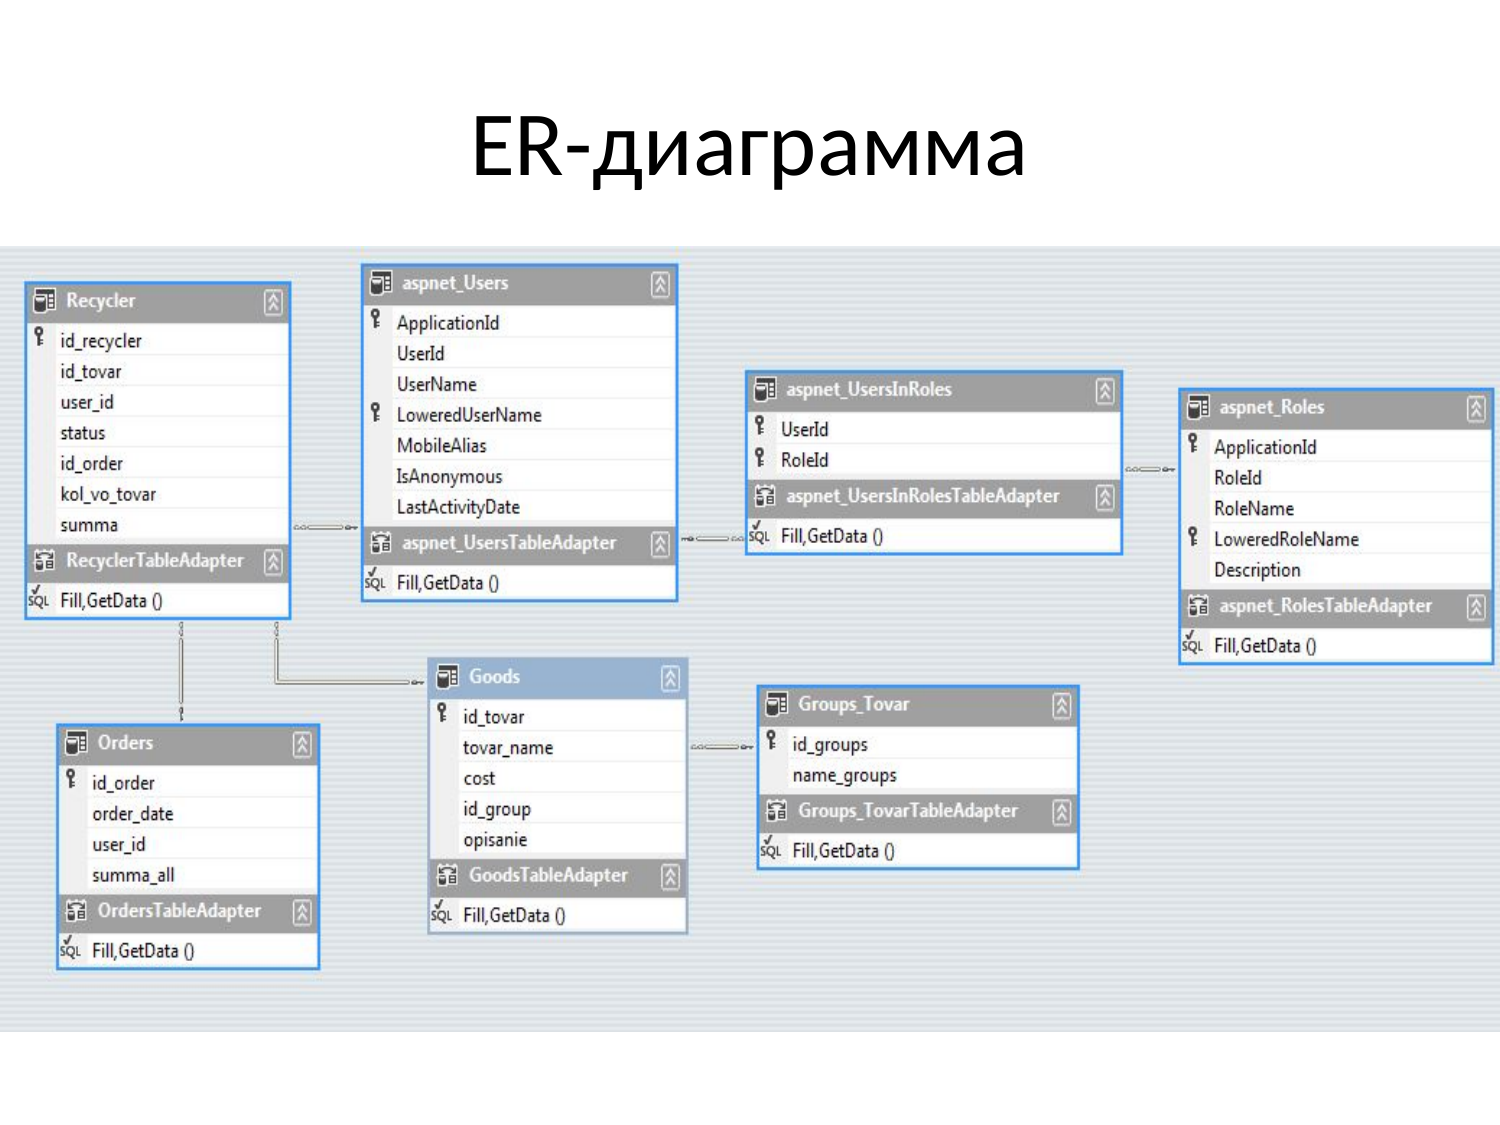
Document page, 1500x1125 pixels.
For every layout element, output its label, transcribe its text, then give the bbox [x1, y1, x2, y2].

picture [0, 245, 1500, 1032]
title ER-диаграмма [75, 45, 1425, 233]
